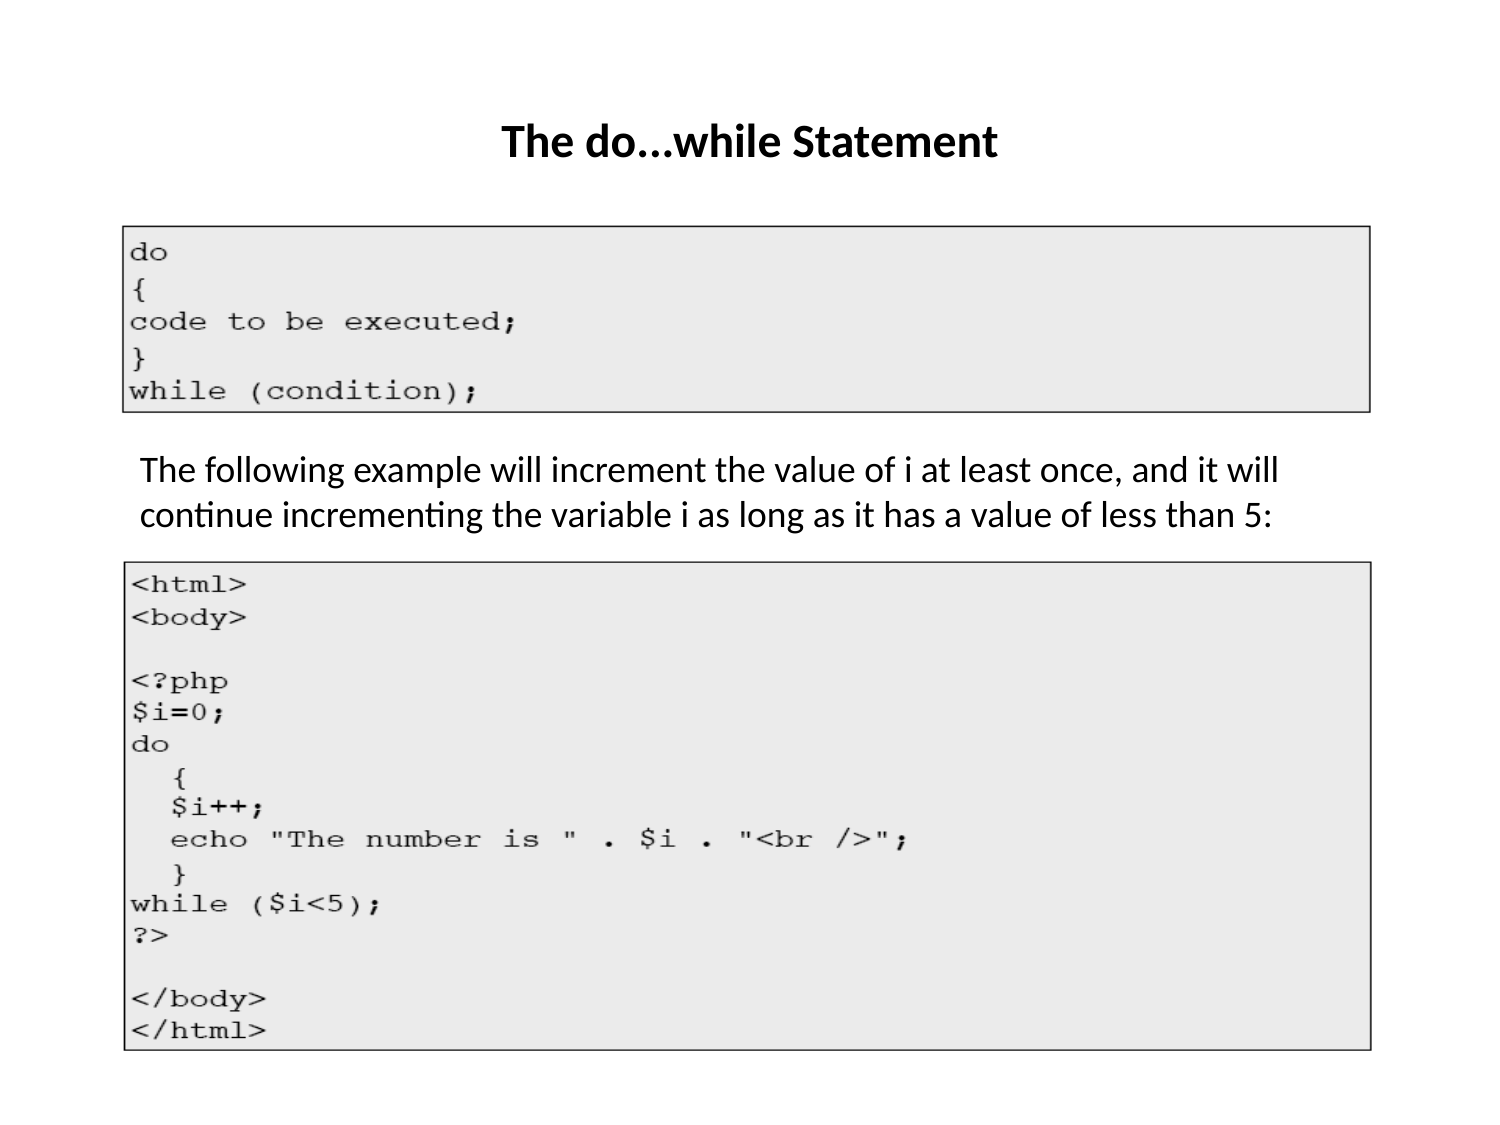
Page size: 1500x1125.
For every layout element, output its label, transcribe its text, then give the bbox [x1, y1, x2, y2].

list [99, 212, 1396, 438]
picture [99, 549, 1412, 1076]
title The do...while Statement [75, 45, 1425, 233]
text_box The following example will increment the value of i at least once, and it will continue incrementing the variable i as long as it has a value of less than 5: [125, 447, 1375, 543]
